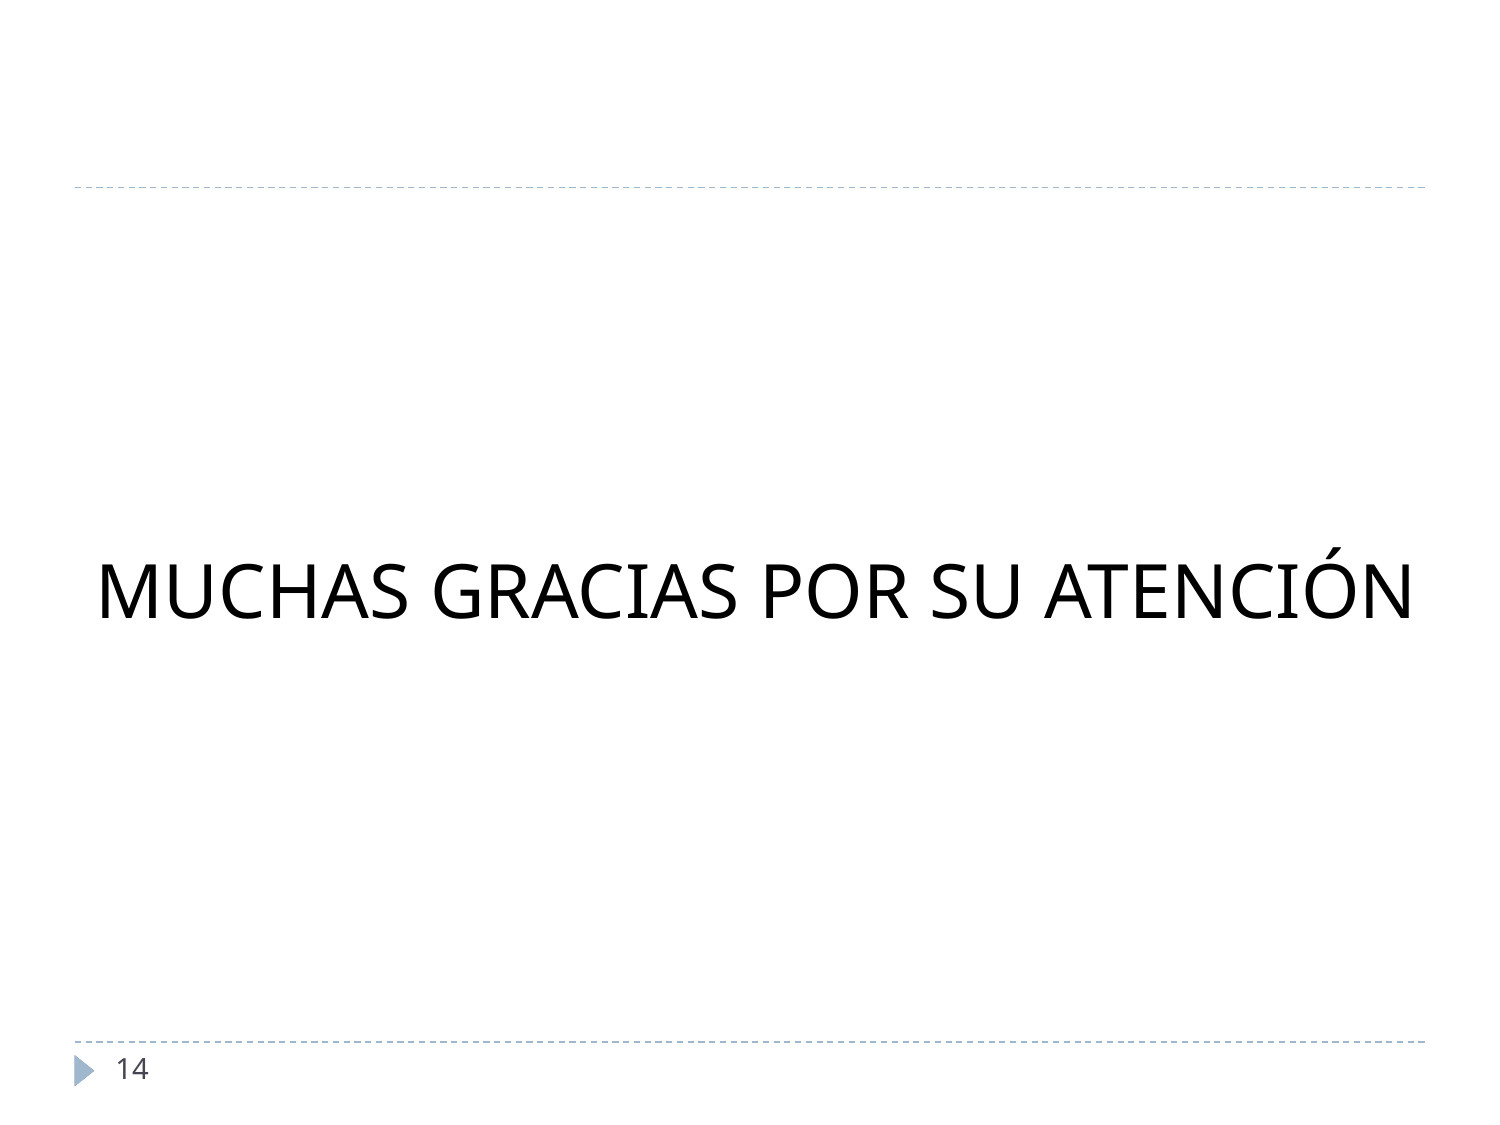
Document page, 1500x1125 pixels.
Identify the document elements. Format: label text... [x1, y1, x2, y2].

slide_number 14 [100, 1042, 426, 1103]
text_box MUCHAS GRACIAS POR SU ATENCIÓN [81, 536, 1433, 642]
